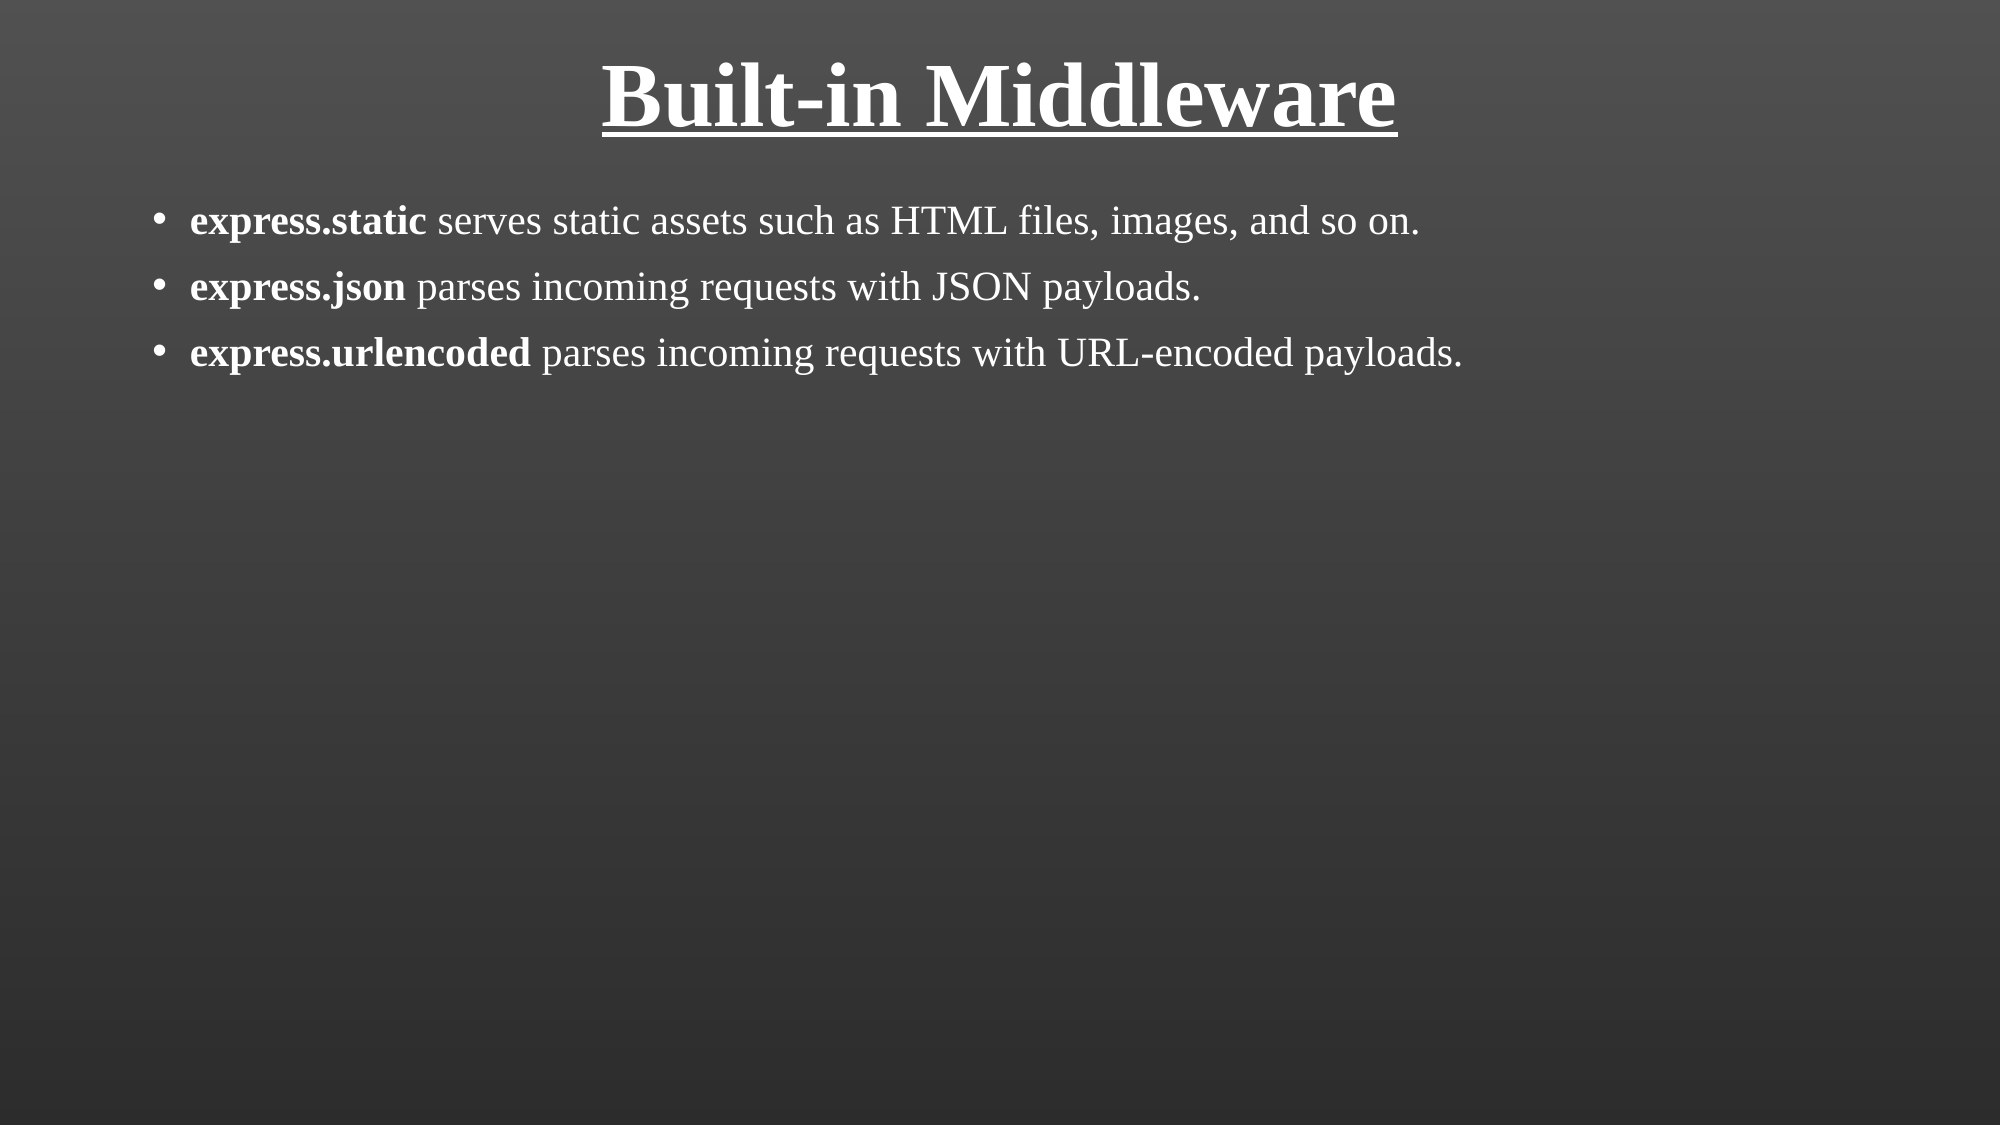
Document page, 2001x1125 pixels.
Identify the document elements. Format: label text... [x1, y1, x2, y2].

title Built-in Middleware [137, 32, 1863, 162]
list express.static serves static assets such as HTML files, images, and so on. express.json parses incoming requests with JSON payloads. express.urlencoded parses incoming requests with URL-encoded payloads. [137, 190, 1863, 1062]
